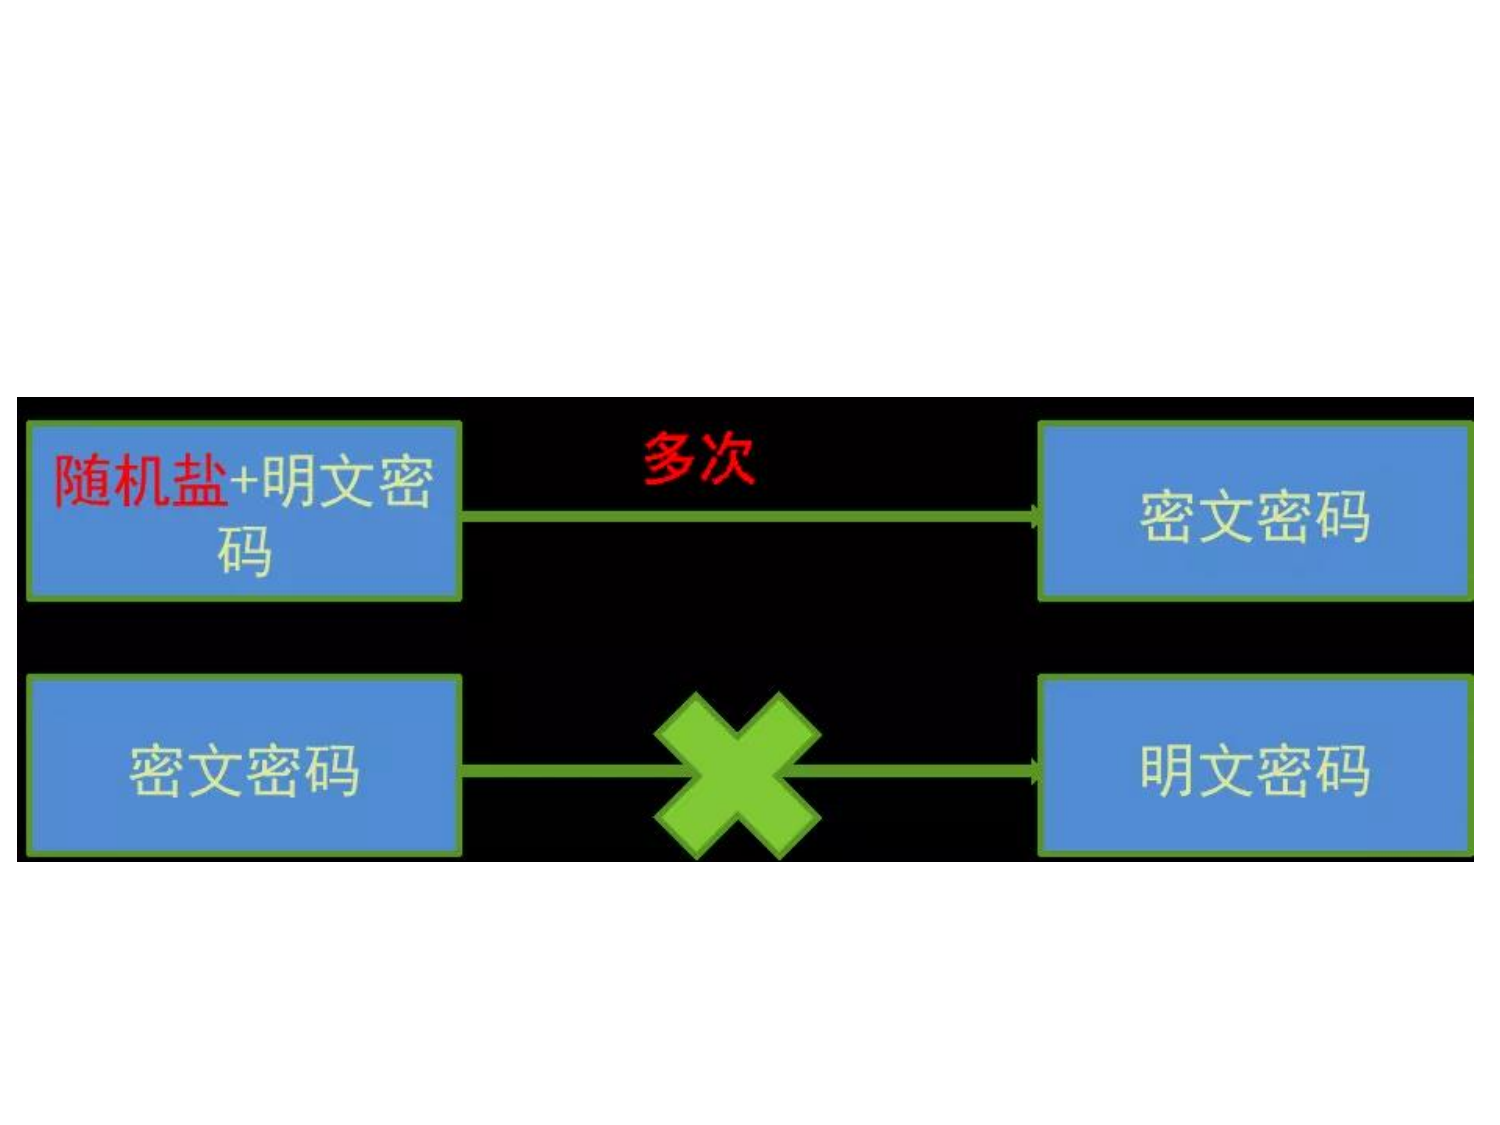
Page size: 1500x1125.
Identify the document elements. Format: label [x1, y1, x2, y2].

picture [17, 396, 1475, 862]
